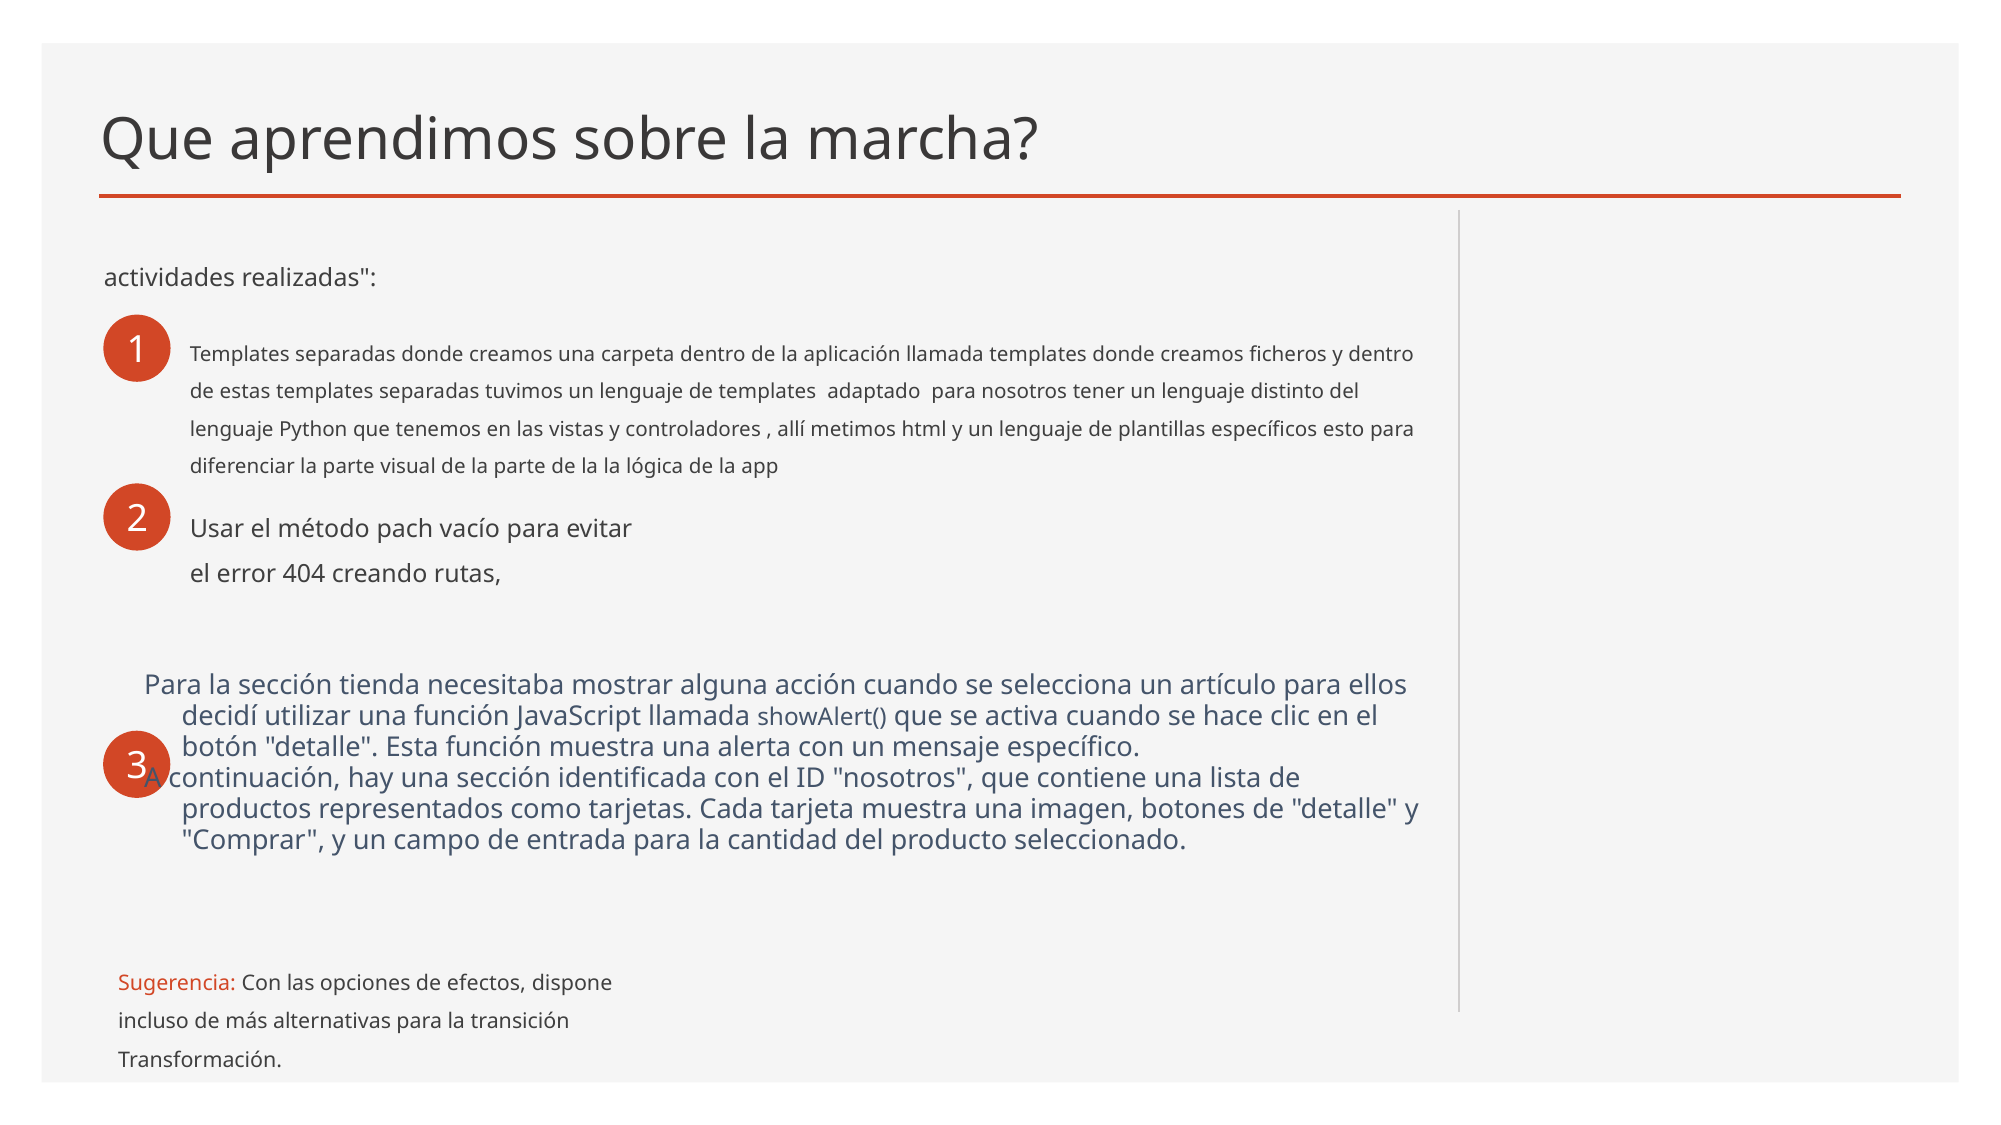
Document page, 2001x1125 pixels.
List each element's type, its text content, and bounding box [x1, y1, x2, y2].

text_box Templates separadas donde creamos una carpeta dentro de la aplicación llamada templates donde creamos ficheros y dentro de estas templates separadas tuvimos un lenguaje de templates adaptado para nosotros tener un lenguaje distinto del lenguaje Python que tenemos en las vistas y controladores , allí metimos html y un lenguaje de plantillas específicos esto para diferenciar la parte visual de la parte de la la lógica de la app [174, 321, 1449, 488]
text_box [91, 483, 184, 551]
text_box Sugerencia: Con las opciones de efectos, dispone incluso de más alternativas para la transición Transformación. [103, 948, 670, 1080]
text_box Usar el método pach vacío para evitar el error 404 creando rutas, [174, 490, 662, 593]
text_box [91, 314, 184, 382]
text_box actividades realizadas": [88, 238, 928, 317]
text_box Para la sección tienda necesitaba mostrar alguna acción cuando se selecciona un artículo para ellos decidí utilizar una función JavaScript llamada showAlert() que se activa cuando se hace clic en el botón "detalle". Esta función muestra una alerta con un mensaje específico. A continuación, hay una sección identificada con el ID "nosotros", que contiene una lista de productos representados como tarjetas. Cada tarjeta muestra una imagen, botones de "detalle" y "Comprar", y un campo de entrada para la cantidad del producto seleccionado. [91, 593, 1442, 906]
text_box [91, 730, 184, 799]
title Que aprendimos sobre la marcha? [85, 73, 1214, 179]
